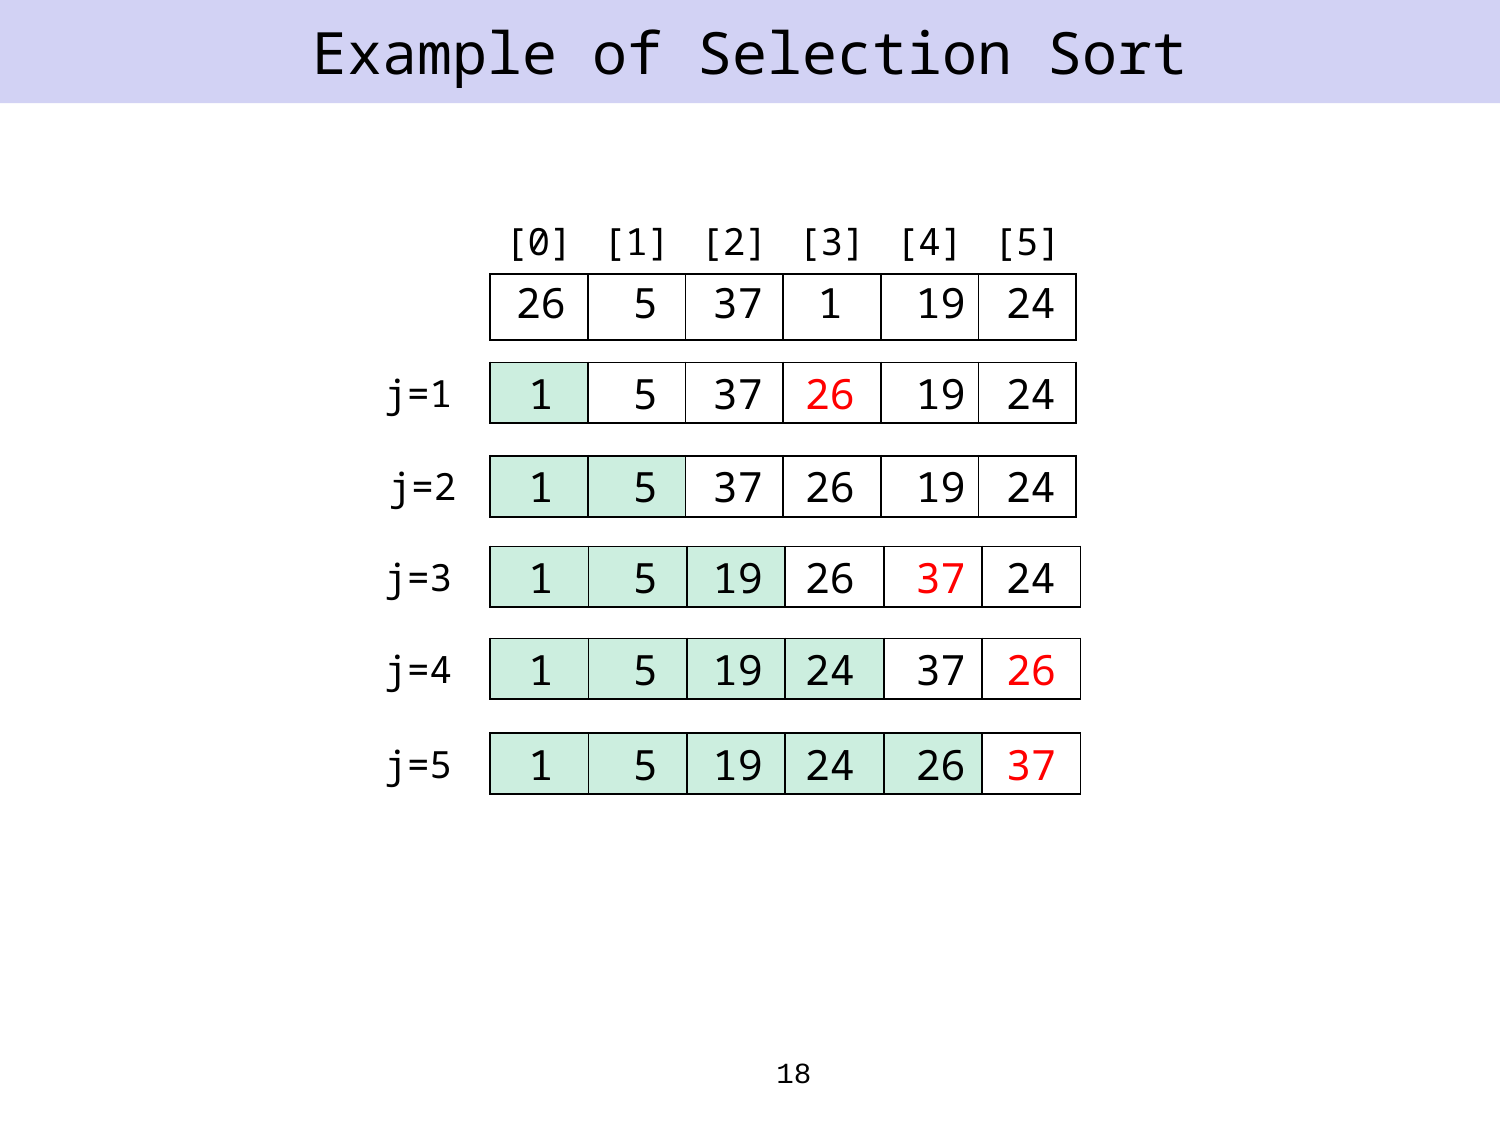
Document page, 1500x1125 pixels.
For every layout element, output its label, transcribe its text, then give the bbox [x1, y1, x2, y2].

text_box 1 [528, 643, 554, 694]
table_cell [589, 275, 685, 339]
table_header [4] [881, 208, 979, 273]
table_header [491, 639, 588, 698]
table_header [870, 639, 883, 698]
text_box 37 [915, 643, 966, 694]
text_box 1 [817, 277, 843, 328]
table_header [981, 363, 991, 422]
table_header [0] [490, 208, 588, 273]
text_box 5 [632, 551, 658, 602]
table_header [589, 547, 686, 606]
table_header [3] [783, 208, 881, 273]
table_header [786, 547, 883, 606]
text_box 1 [528, 551, 554, 602]
text_box 1 [528, 367, 554, 418]
table_header [885, 639, 981, 698]
text_box 5 [632, 738, 658, 789]
table_header [5] [979, 208, 1076, 273]
table_header [1071, 547, 1080, 606]
text_box 24 [790, 636, 870, 701]
table_header [589, 363, 685, 422]
table_header [491, 363, 587, 422]
table_header [589, 734, 686, 793]
table_cell [979, 275, 1075, 339]
table_header [688, 547, 697, 606]
text_box 24 [991, 360, 1071, 425]
text_box j=1 [369, 362, 467, 423]
text_box 26 [515, 277, 566, 328]
table_header [1071, 363, 1075, 422]
table_header [589, 639, 686, 698]
table_header [686, 457, 782, 516]
text_box 37 [712, 460, 763, 512]
text_box 1 [528, 460, 554, 512]
text_box 19 [697, 730, 778, 796]
text_box 5 [632, 277, 658, 328]
text_box 19 [697, 544, 778, 609]
table_cell [686, 275, 782, 339]
text_box 5 [632, 367, 658, 418]
table_header [1] [588, 208, 686, 273]
table_header [491, 457, 587, 516]
table_header [491, 734, 588, 793]
text_box j=5 [369, 733, 467, 794]
text_box 26 [1005, 643, 1056, 694]
table_header [983, 639, 1080, 698]
text_box 5 [632, 643, 658, 694]
text_box j=4 [369, 638, 467, 699]
table_cell [784, 275, 880, 339]
table_header [778, 547, 784, 606]
table_header [885, 547, 981, 606]
text_box 26 [805, 460, 856, 512]
table_cell [491, 275, 587, 339]
text_box 24 [991, 544, 1071, 609]
table_header [784, 363, 880, 422]
table_header [1071, 457, 1075, 516]
table_header [778, 734, 784, 793]
table_header [786, 734, 790, 793]
table_header [688, 734, 697, 793]
slide_number 18 [513, 1046, 827, 1094]
text_box 26 [805, 367, 856, 418]
text_box 37 [915, 551, 966, 602]
table_header [981, 457, 991, 516]
text_box j=3 [369, 546, 467, 607]
text_box 26 [915, 738, 966, 789]
text_box 5 [632, 460, 658, 512]
table_header [885, 734, 981, 793]
text_box 19 [697, 636, 778, 701]
table_header [688, 639, 697, 698]
title Example of Selection Sort [0, 0, 1500, 104]
table_header [589, 457, 685, 516]
text_box j=2 [374, 455, 472, 516]
table_header [686, 363, 782, 422]
text_box 19 [900, 269, 981, 335]
text_box 19 [900, 360, 981, 425]
table_header [882, 363, 900, 422]
table_header [983, 734, 1080, 793]
table_header [784, 457, 880, 516]
text_box 26 [805, 551, 856, 602]
text_box 24 [790, 730, 870, 796]
table_header [2] [686, 208, 783, 273]
table_header [491, 547, 588, 606]
table_header [882, 457, 900, 516]
text_box 37 [712, 367, 763, 418]
text_box 37 [712, 277, 763, 328]
table_header [778, 639, 784, 698]
table_header [870, 734, 883, 793]
text_box 24 [991, 453, 1071, 519]
table_cell [882, 275, 978, 339]
text_box 37 [1005, 738, 1056, 789]
text_box 24 [991, 269, 1071, 335]
table_header [786, 639, 790, 698]
text_box 1 [528, 738, 554, 789]
text_box 19 [900, 453, 981, 519]
table_header [983, 547, 991, 606]
